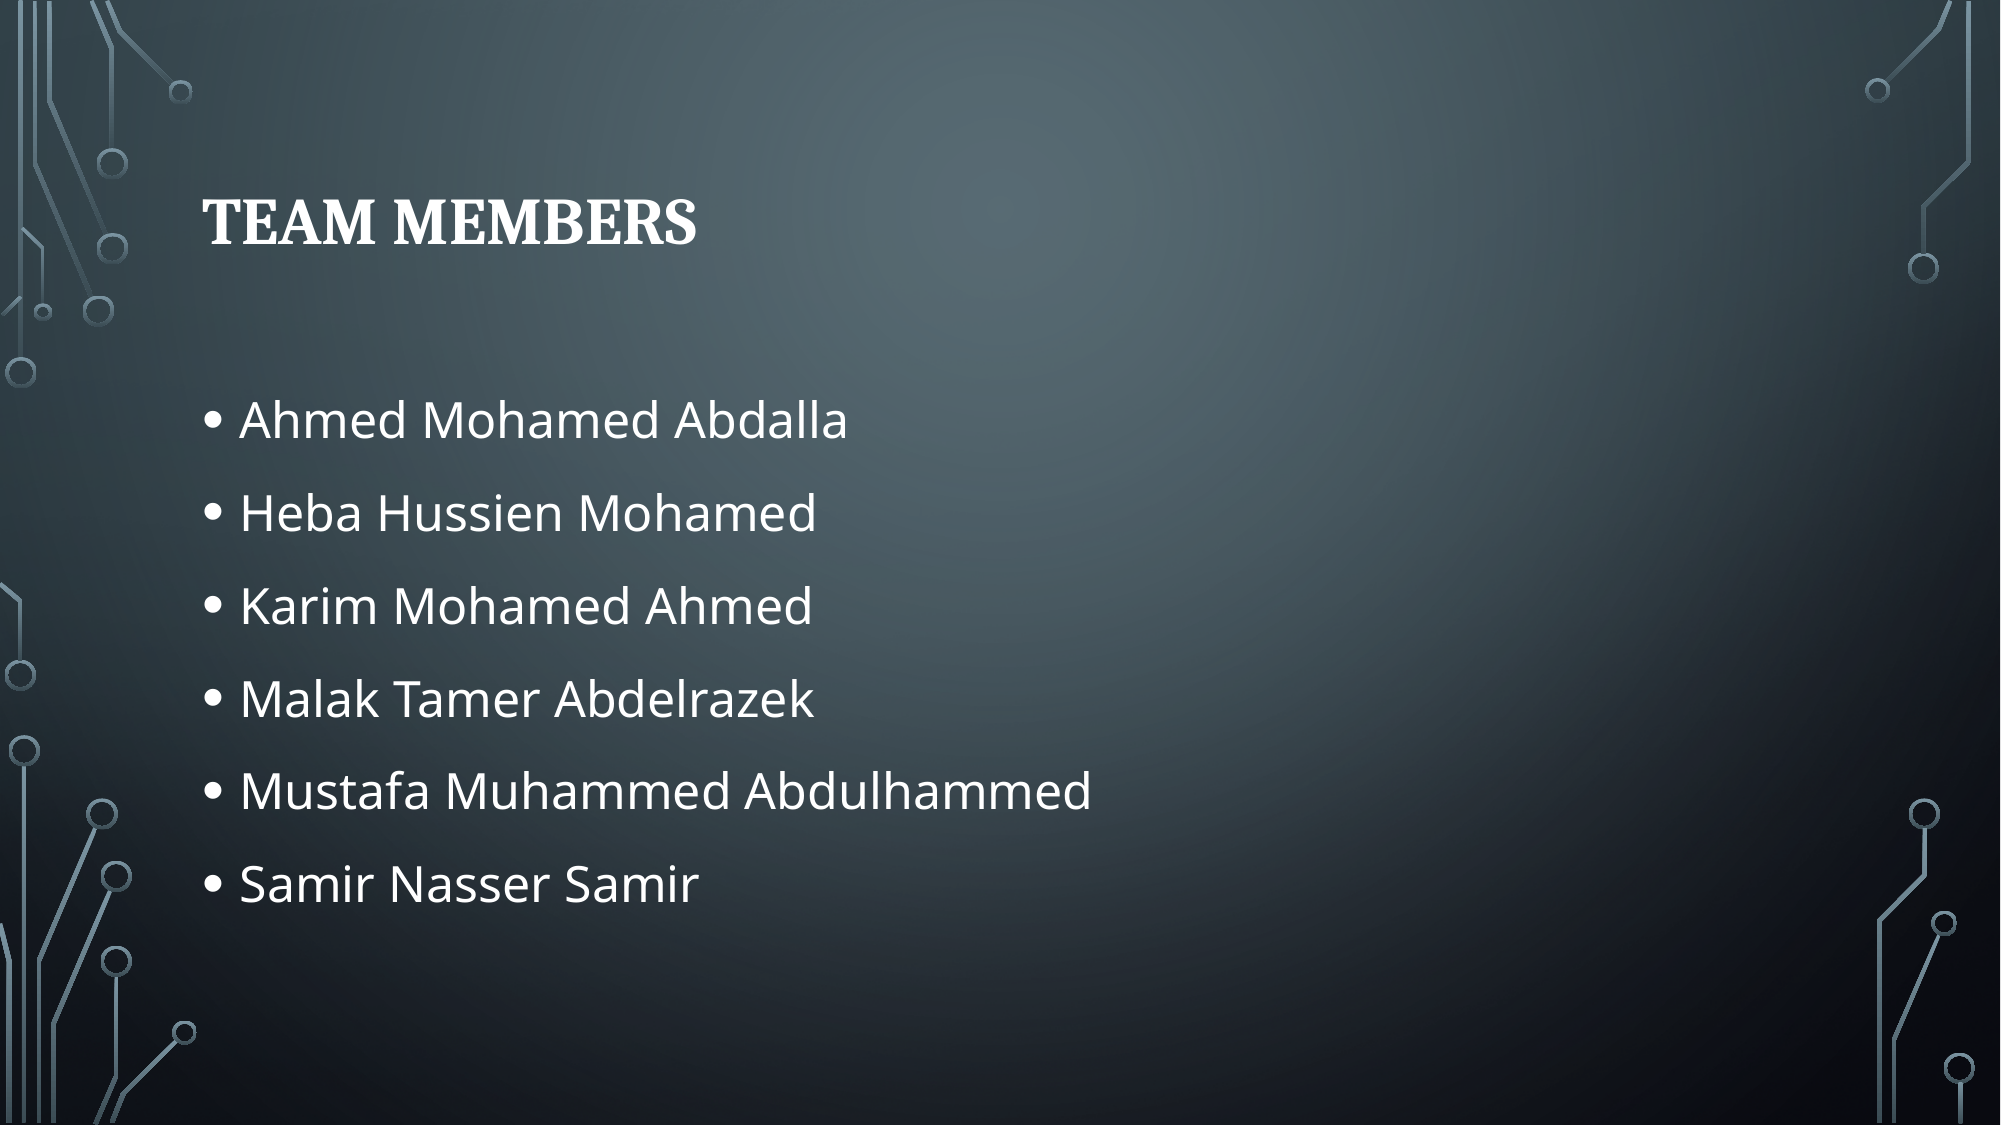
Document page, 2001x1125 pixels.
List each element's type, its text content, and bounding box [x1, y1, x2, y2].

list Ahmed Mohamed Abdalla Heba Hussien Mohamed Karim Mohamed Ahmed Malak Tamer Abdelrazek Mustafa Muhammed Abdulhammed Samir Nasser Samir [187, 369, 1813, 950]
title Team Members [187, 101, 1813, 344]
